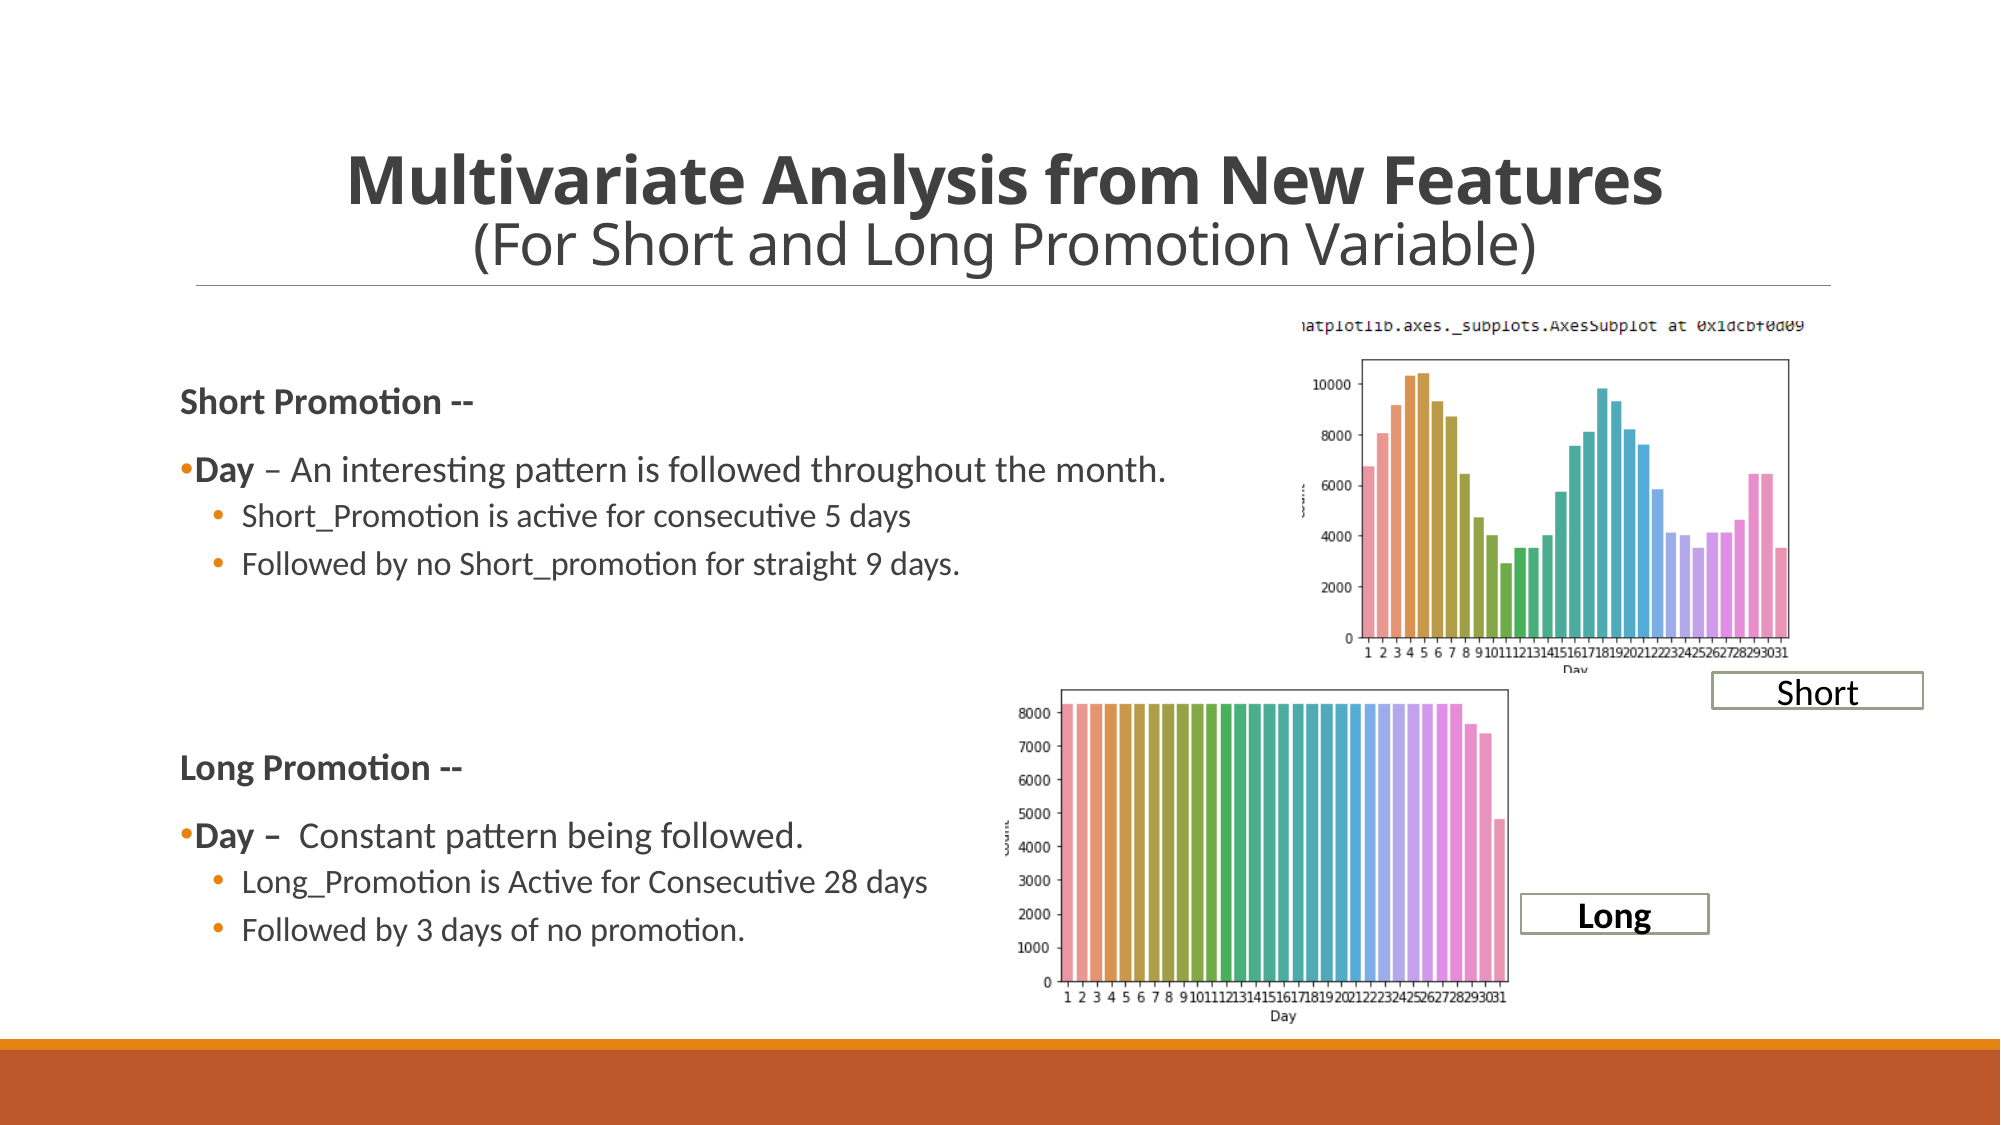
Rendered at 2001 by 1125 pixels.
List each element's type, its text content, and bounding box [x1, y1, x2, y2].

text_box Short [1711, 671, 1924, 710]
picture [1004, 321, 1807, 1037]
list Short Promotion -- Day – An interesting pattern is followed throughout the month. Short_Promotion is active for consecutive 5 days Followed by no Short_promotion for straight 9 days. Long Promotion -- Day – Constant pattern being followed. Long_Promotion is Active for Consecutive 28 days Followed by 3 days of no promotion. [180, 302, 1830, 963]
text_box Long [1530, 893, 1710, 935]
title Multivariate Analysis from New Features (For Short and Long Promotion Variable) [180, 47, 1830, 285]
